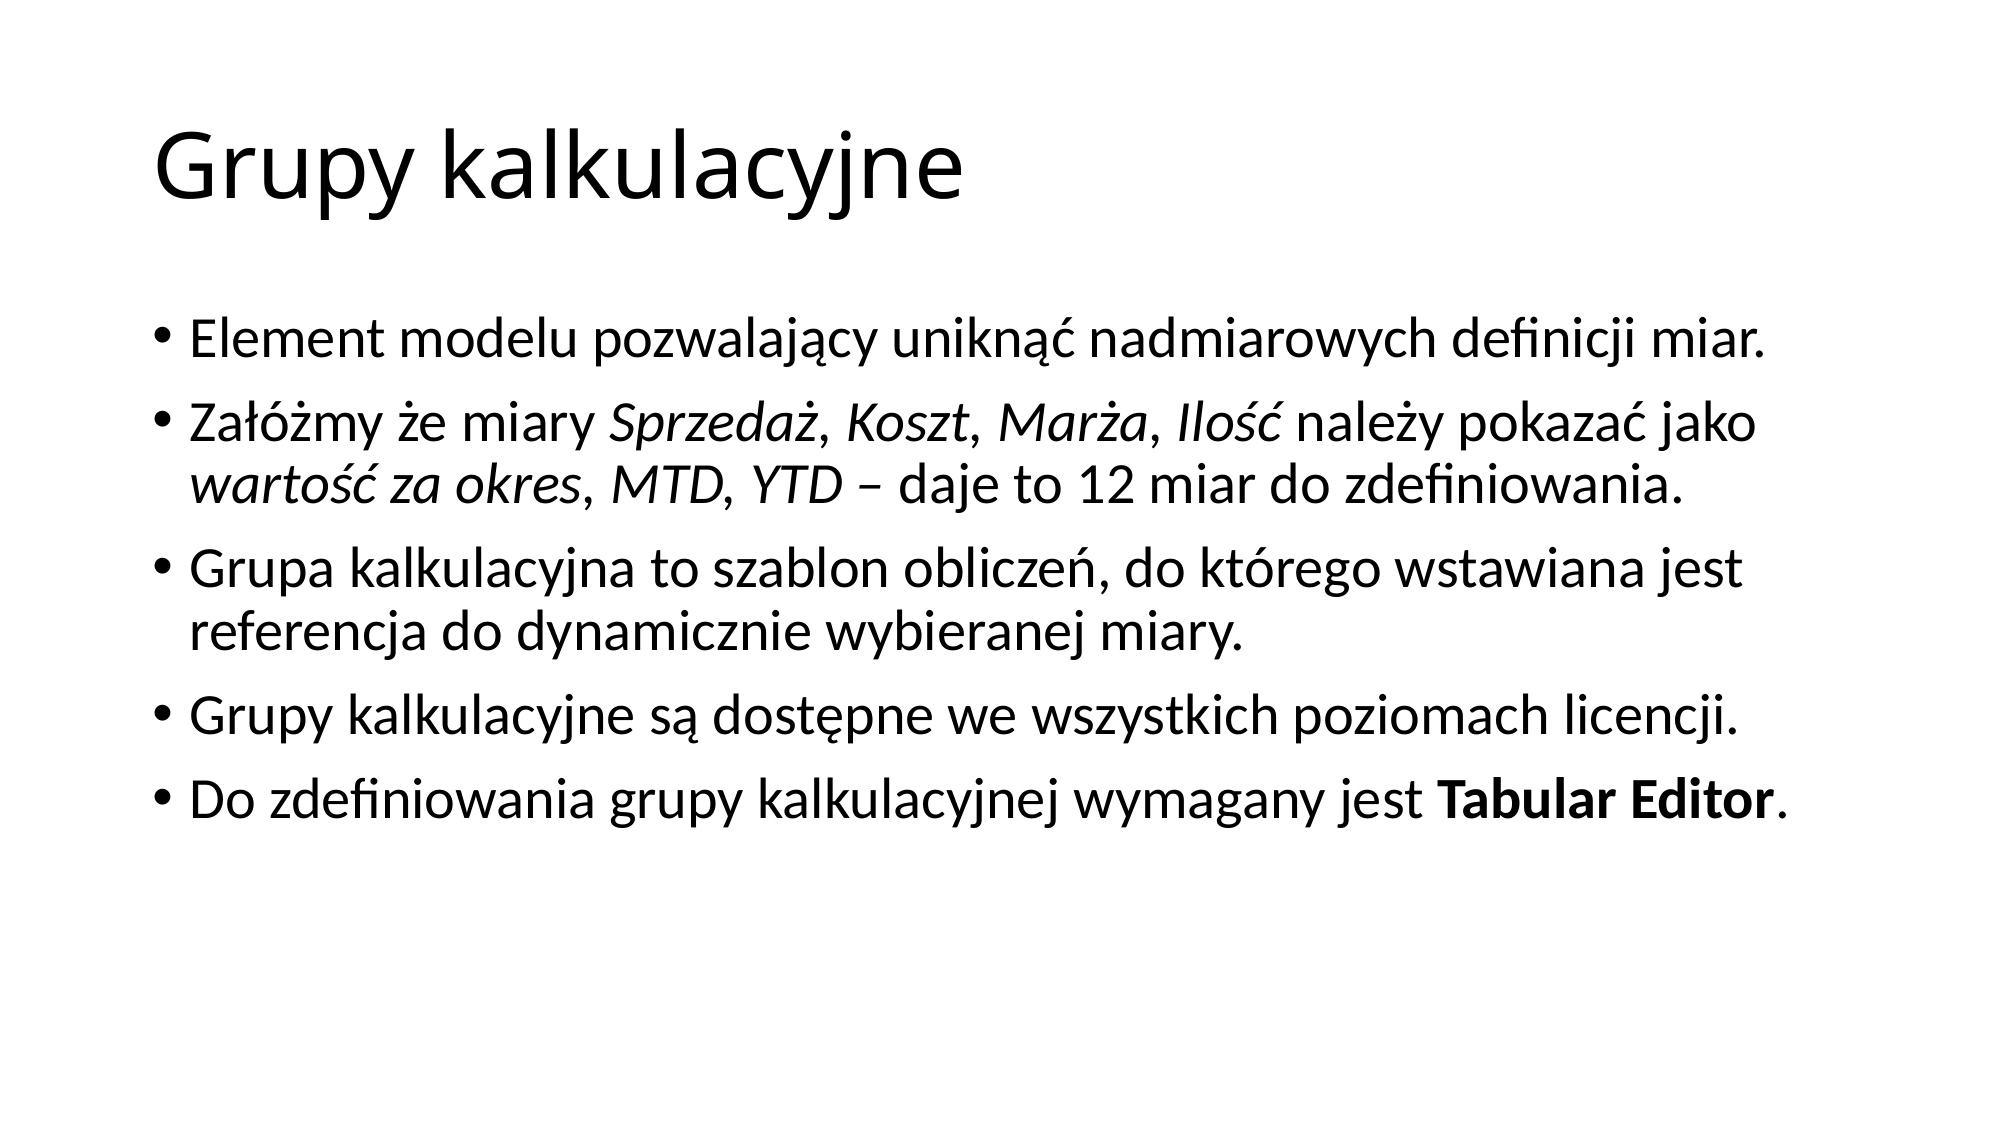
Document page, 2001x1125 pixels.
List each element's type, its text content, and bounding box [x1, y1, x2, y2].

title Grupy kalkulacyjne [137, 59, 1863, 278]
list Element modelu pozwalający uniknąć nadmiarowych definicji miar. Załóżmy że miary Sprzedaż, Koszt, Marża, Ilość należy pokazać jako wartość za okres, MTD, YTD – daje to 12 miar do zdefiniowania. Grupa kalkulacyjna to szablon obliczeń, do którego wstawiana jest referencja do dynamicznie wybieranej miary. Grupy kalkulacyjne są dostępne we wszystkich poziomach licencji. Do zdefiniowania grupy kalkulacyjnej wymagany jest Tabular Editor. [137, 299, 1863, 1014]
